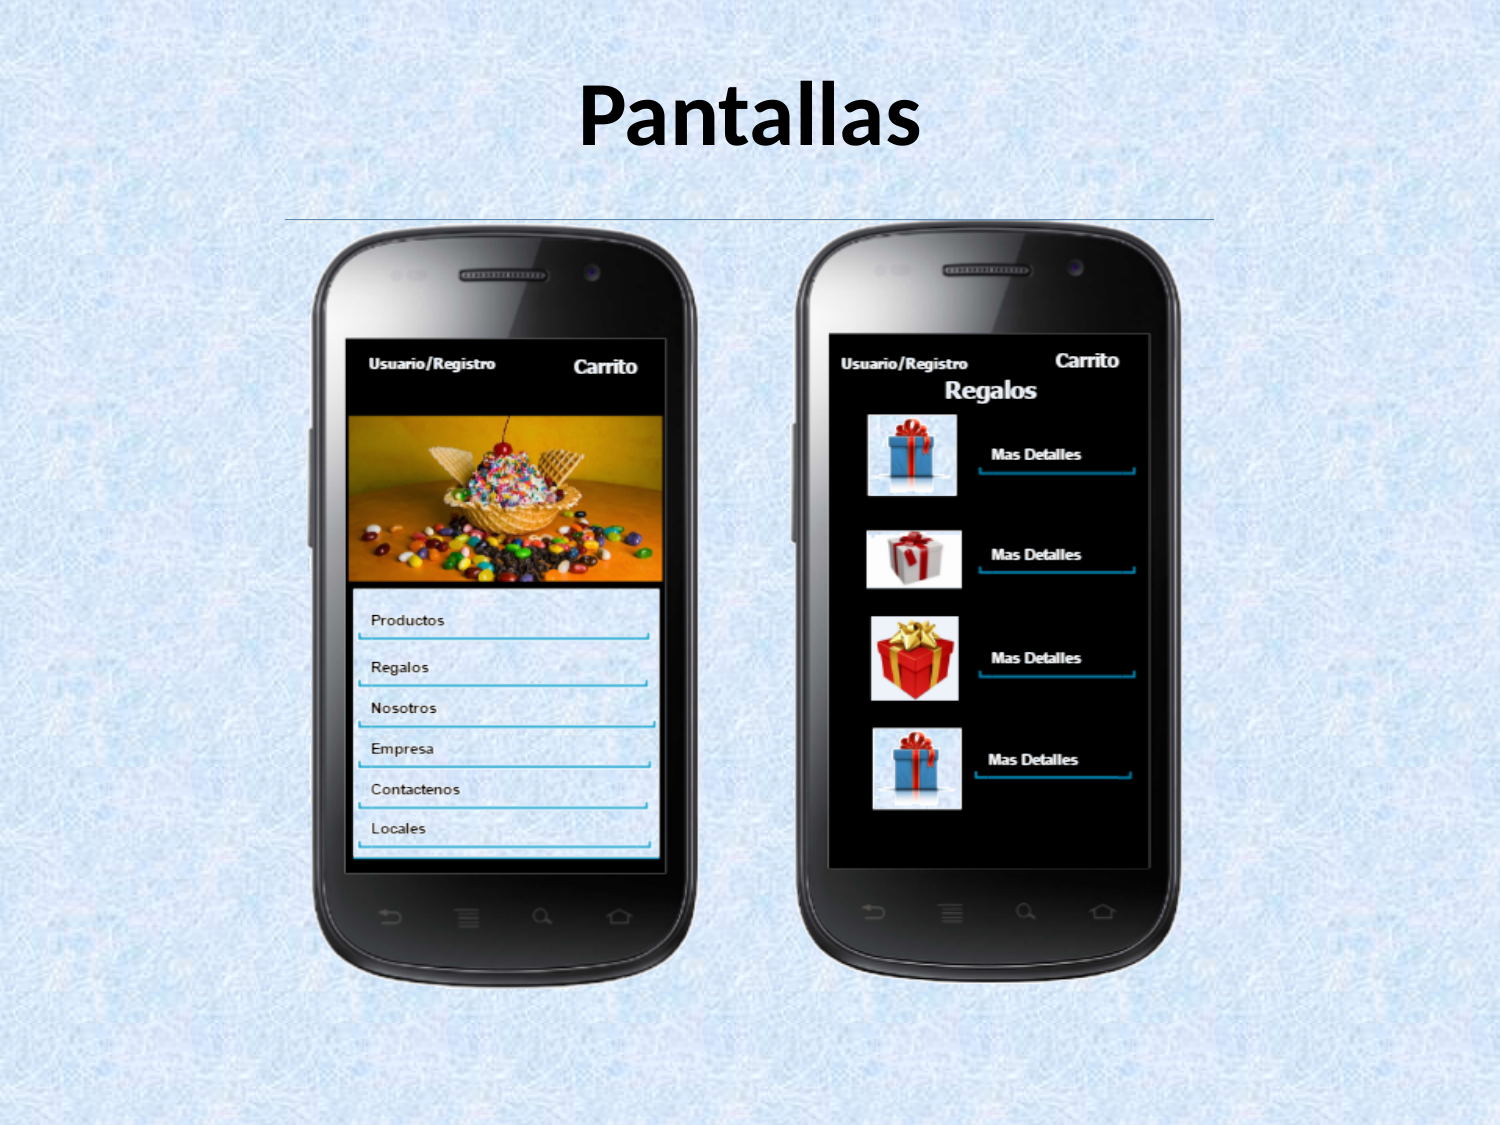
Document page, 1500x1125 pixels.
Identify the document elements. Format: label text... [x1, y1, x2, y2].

title Pantallas [75, 45, 1425, 173]
picture [0, 0, 1500, 1125]
